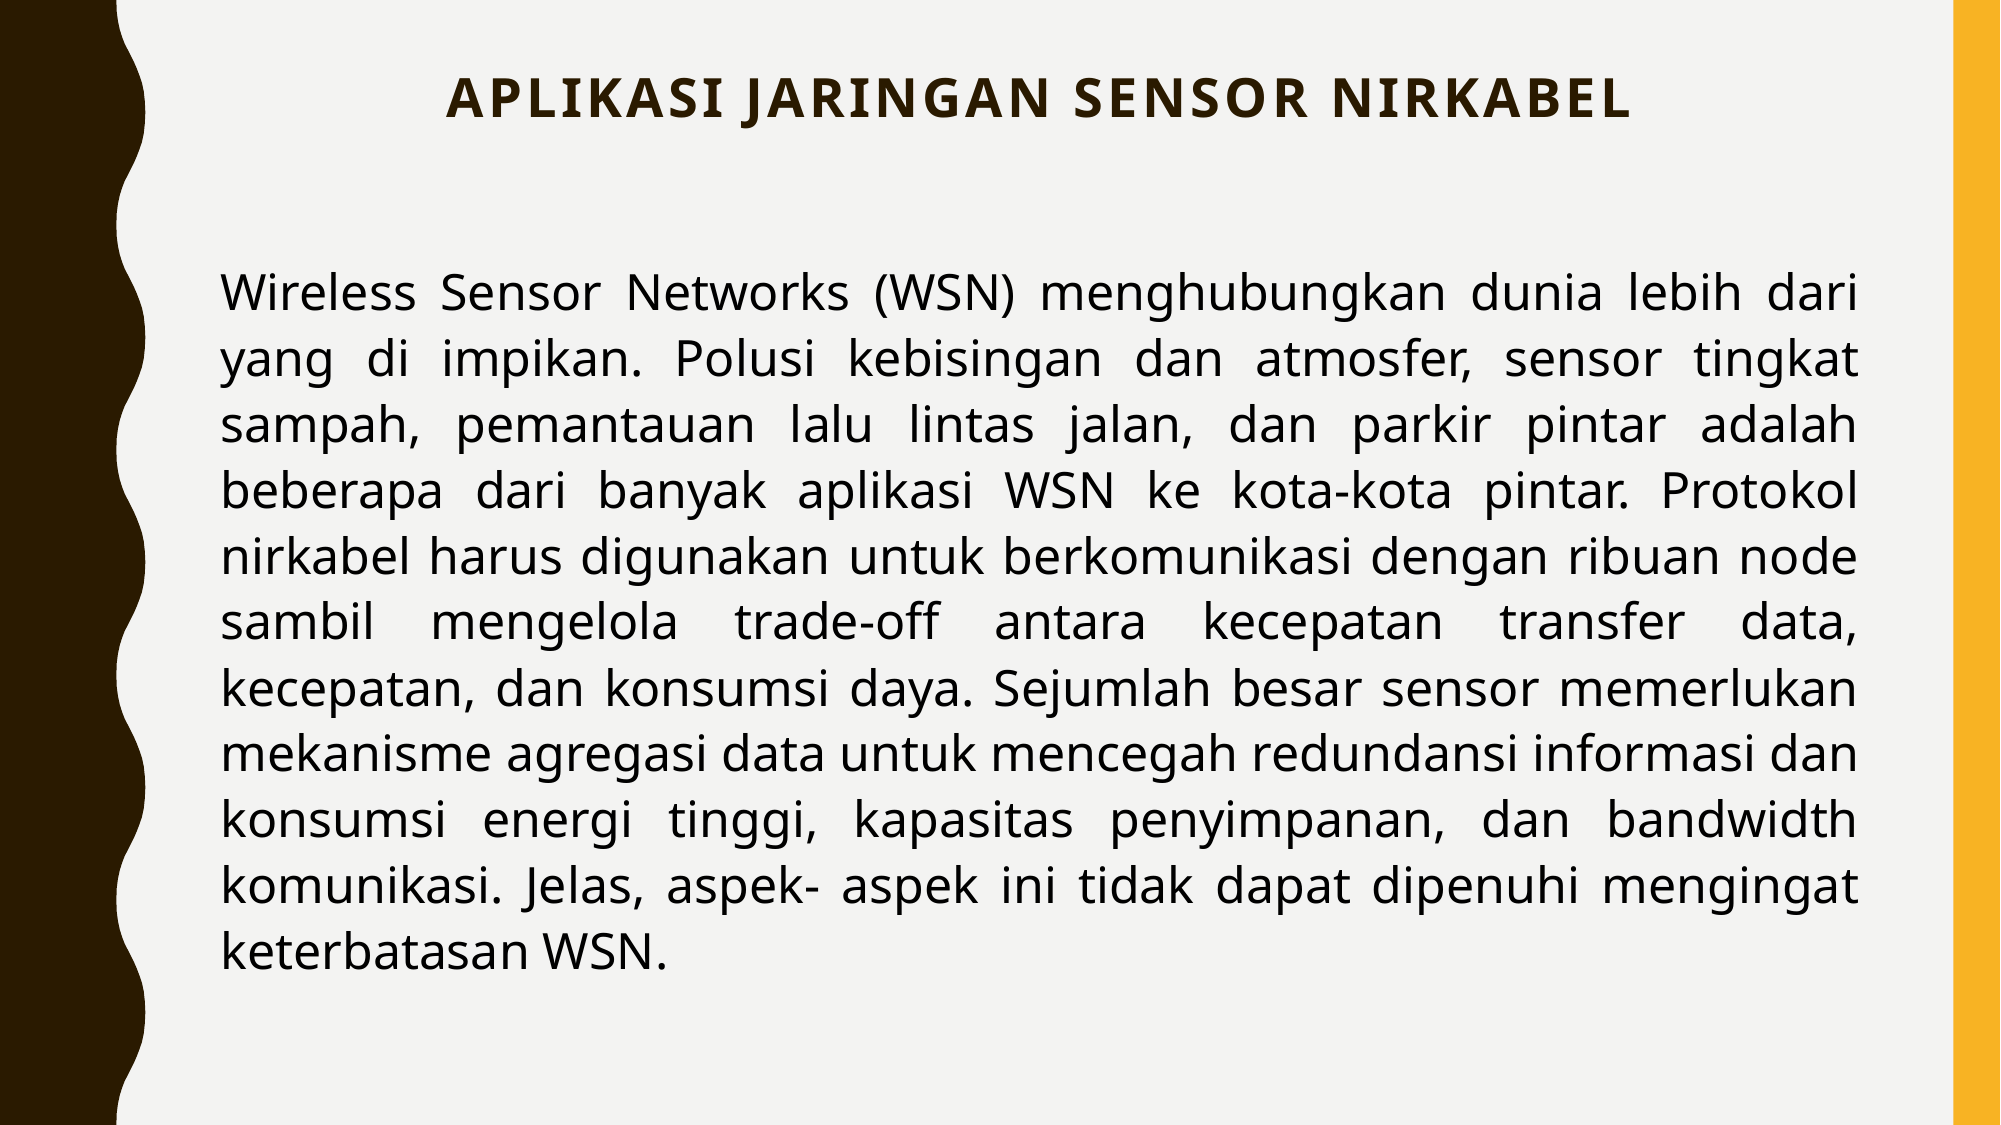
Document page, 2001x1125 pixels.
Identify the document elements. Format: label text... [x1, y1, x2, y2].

title APLIKASI JARINGAN SENSOR NIRKABEL [205, 62, 1875, 158]
list Wireless Sensor Networks (WSN) menghubungkan dunia lebih dari yang di impikan. Polusi kebisingan dan atmosfer, sensor tingkat sampah, pemantauan lalu lintas jalan, dan parkir pintar adalah beberapa dari banyak aplikasi WSN ke kota-kota pintar. Protokol nirkabel harus digunakan untuk berkomunikasi dengan ribuan node sambil mengelola trade-off antara kecepatan transfer data, kecepatan, dan konsumsi daya. Sejumlah besar sensor memerlukan mekanisme agregasi data untuk mencegah redundansi informasi dan konsumsi energi tinggi, kapasitas penyimpanan, dan bandwidth komunikasi. Jelas, aspek- aspek ini tidak dapat dipenuhi mengingat keterbatasan WSN. [205, 246, 1875, 879]
